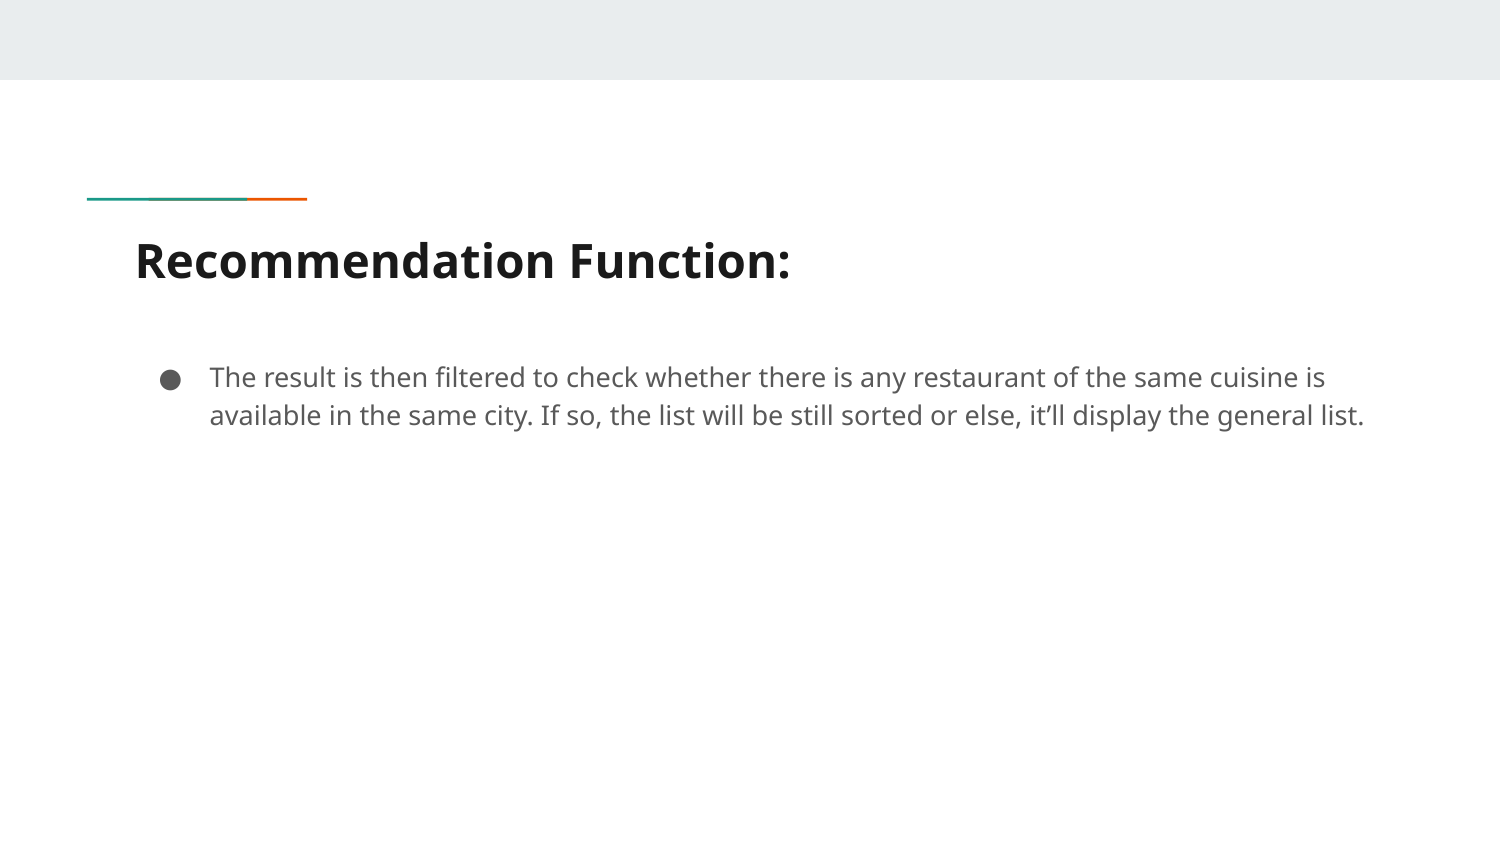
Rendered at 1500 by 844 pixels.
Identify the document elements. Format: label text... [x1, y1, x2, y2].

list The result is then filtered to check whether there is any restaurant of the same cuisine is available in the same city. If so, the list will be still sorted or else, it’ll display the general list. [119, 341, 1381, 712]
title Recommendation Function: [119, 216, 1381, 305]
